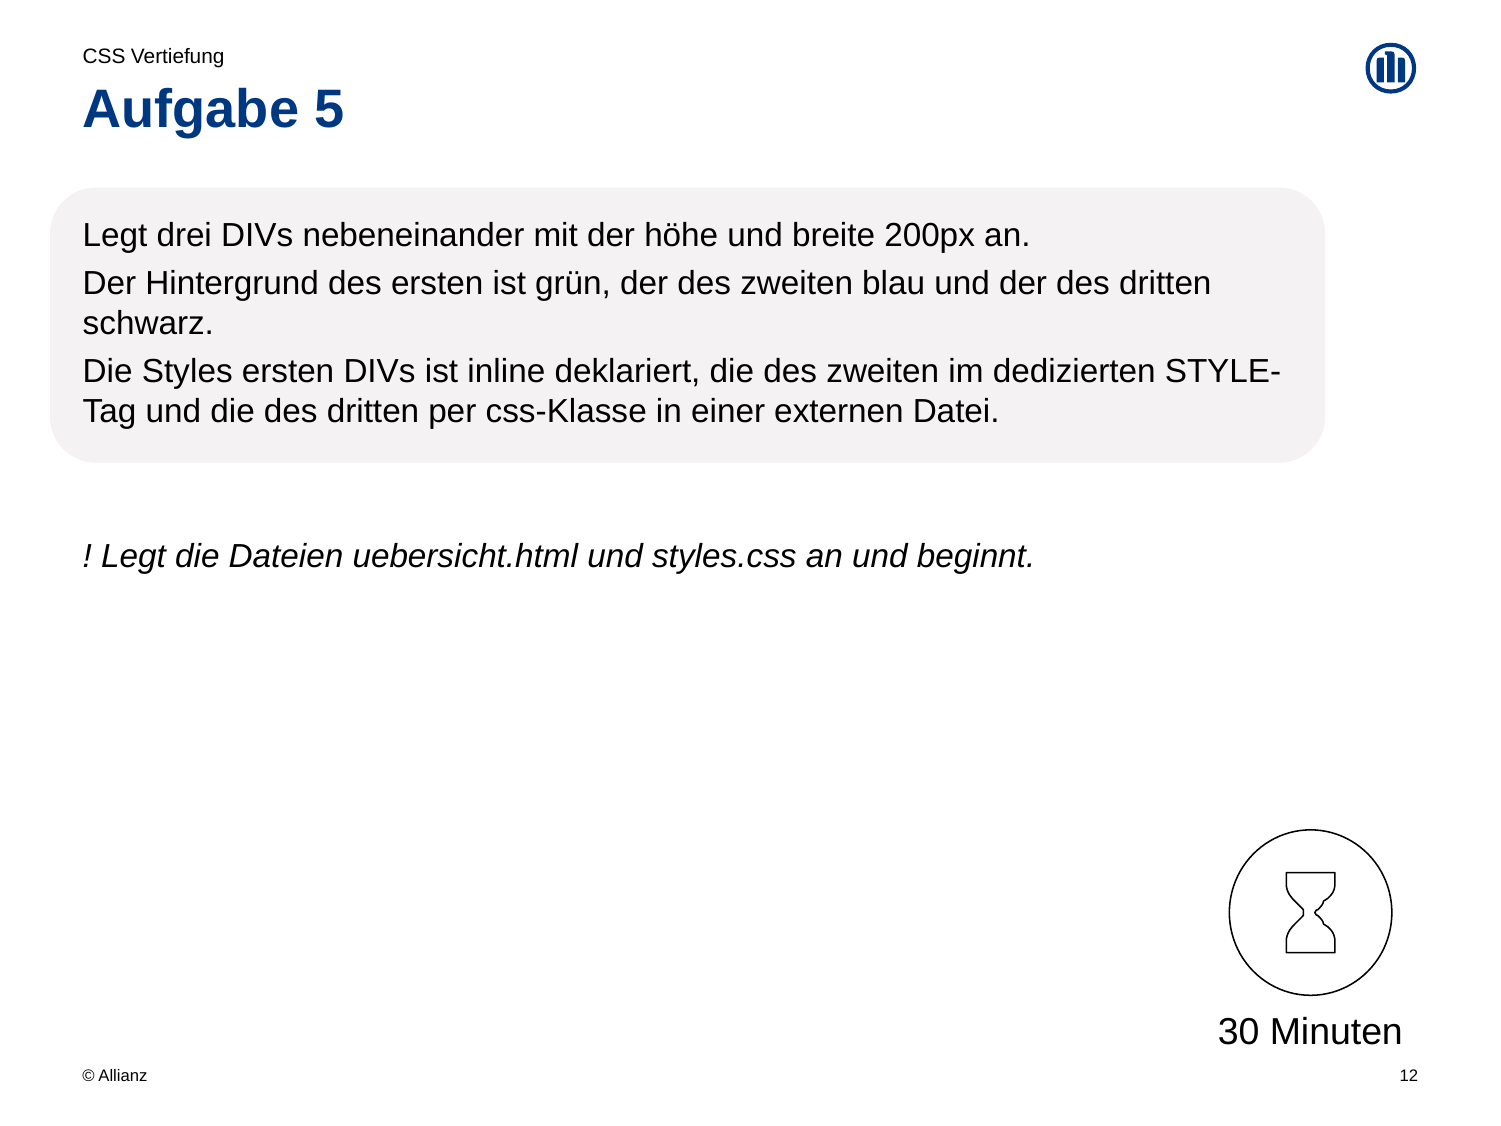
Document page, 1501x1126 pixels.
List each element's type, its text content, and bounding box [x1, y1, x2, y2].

title Aufgabe 5 [82, 72, 1209, 127]
list Legt drei DIVs nebeneinander mit der höhe und breite 200px an. Der Hintergrund des ersten ist grün, der des zweiten blau und der des dritten schwarz. Die Styles ersten DIVs ist inline deklariert, die des zweiten im dedizierten STYLE-Tag und die des dritten per css-Klasse in einer externen Datei. ! Legt die Dateien uebersicht.html und styles.css an und beginnt. [82, 212, 1301, 701]
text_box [1229, 829, 1393, 996]
list CSS Vertiefung [82, 42, 750, 68]
text_box 30 Minuten [1206, 995, 1416, 1064]
text_box [50, 187, 1326, 461]
slide_number 12 [1352, 1065, 1419, 1126]
